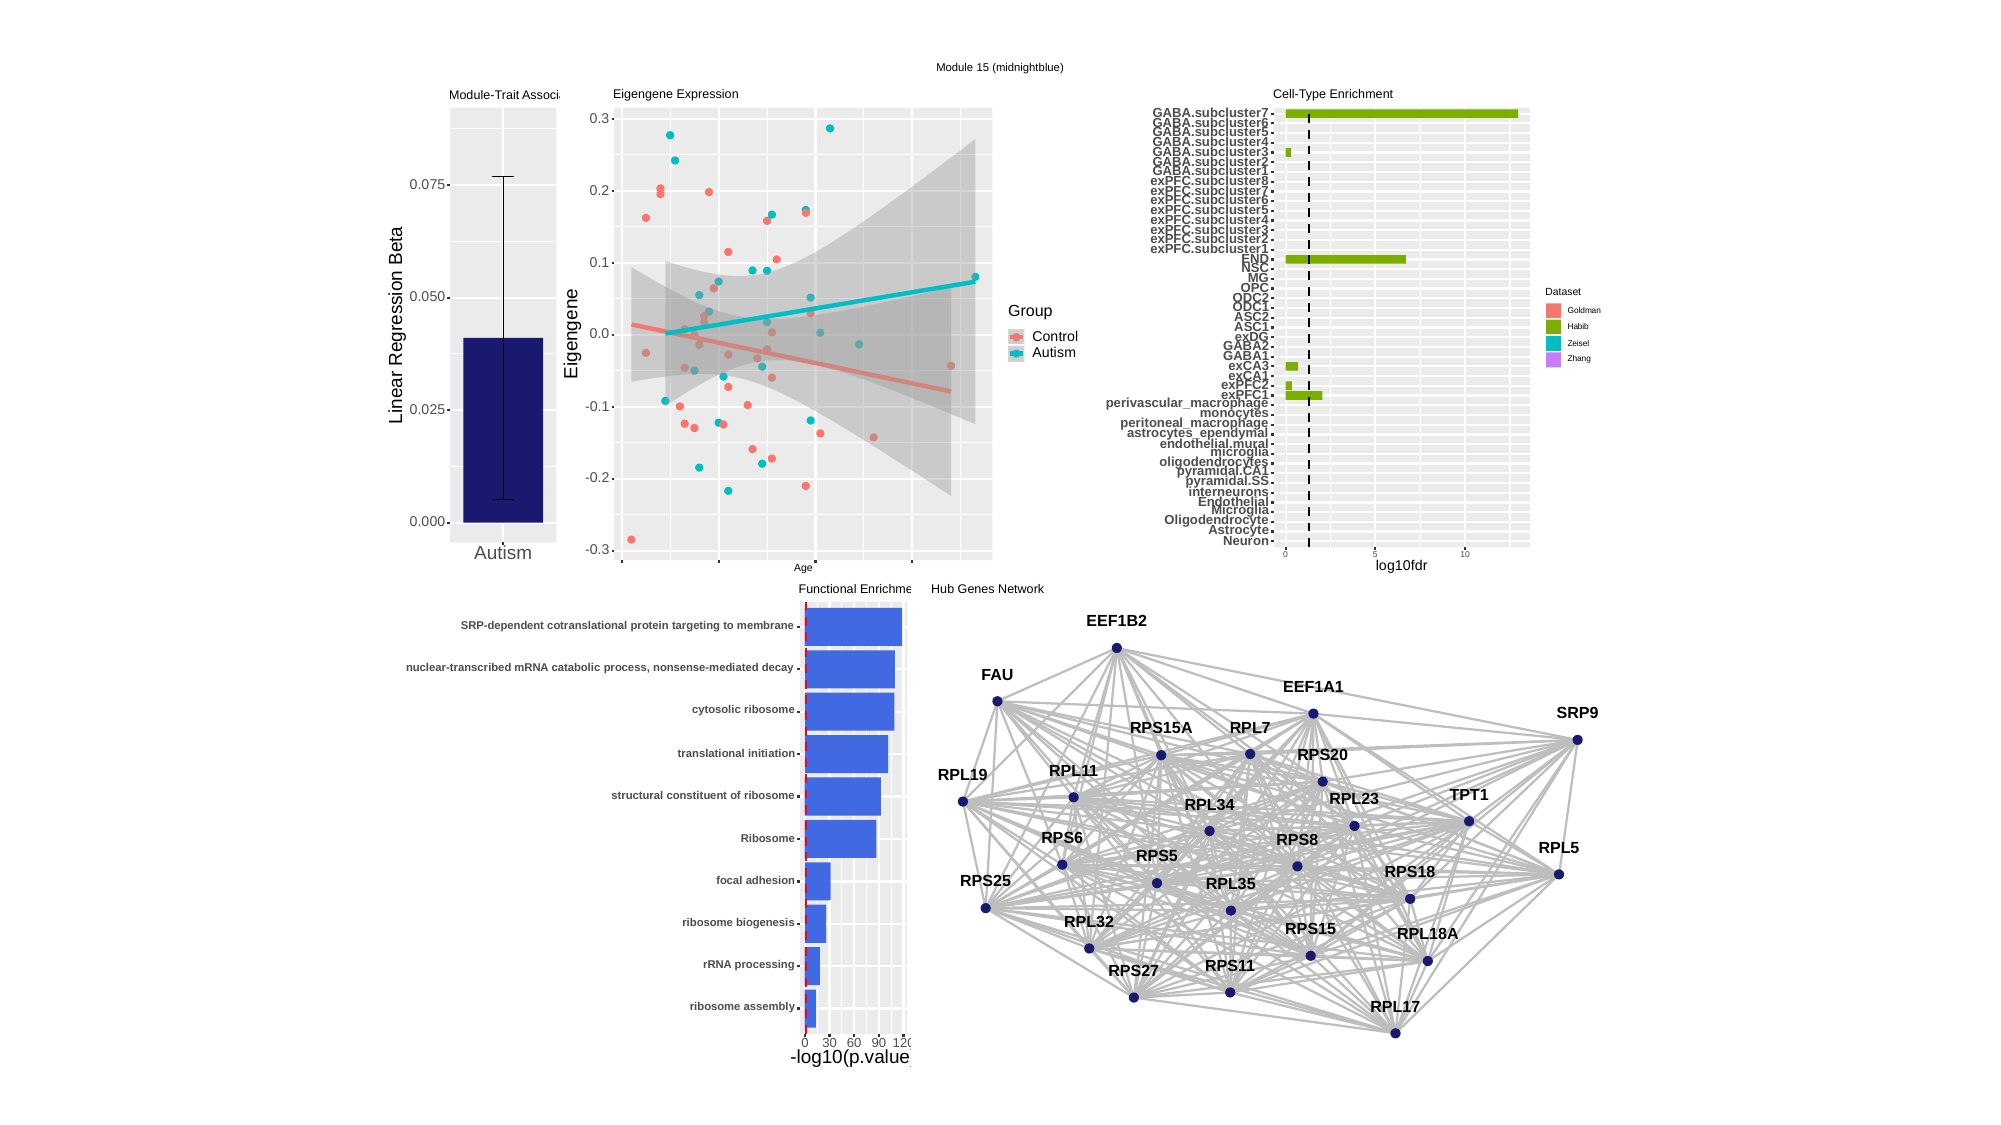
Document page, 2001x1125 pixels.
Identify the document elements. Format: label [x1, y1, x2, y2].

text_box [386, 51, 1614, 1074]
